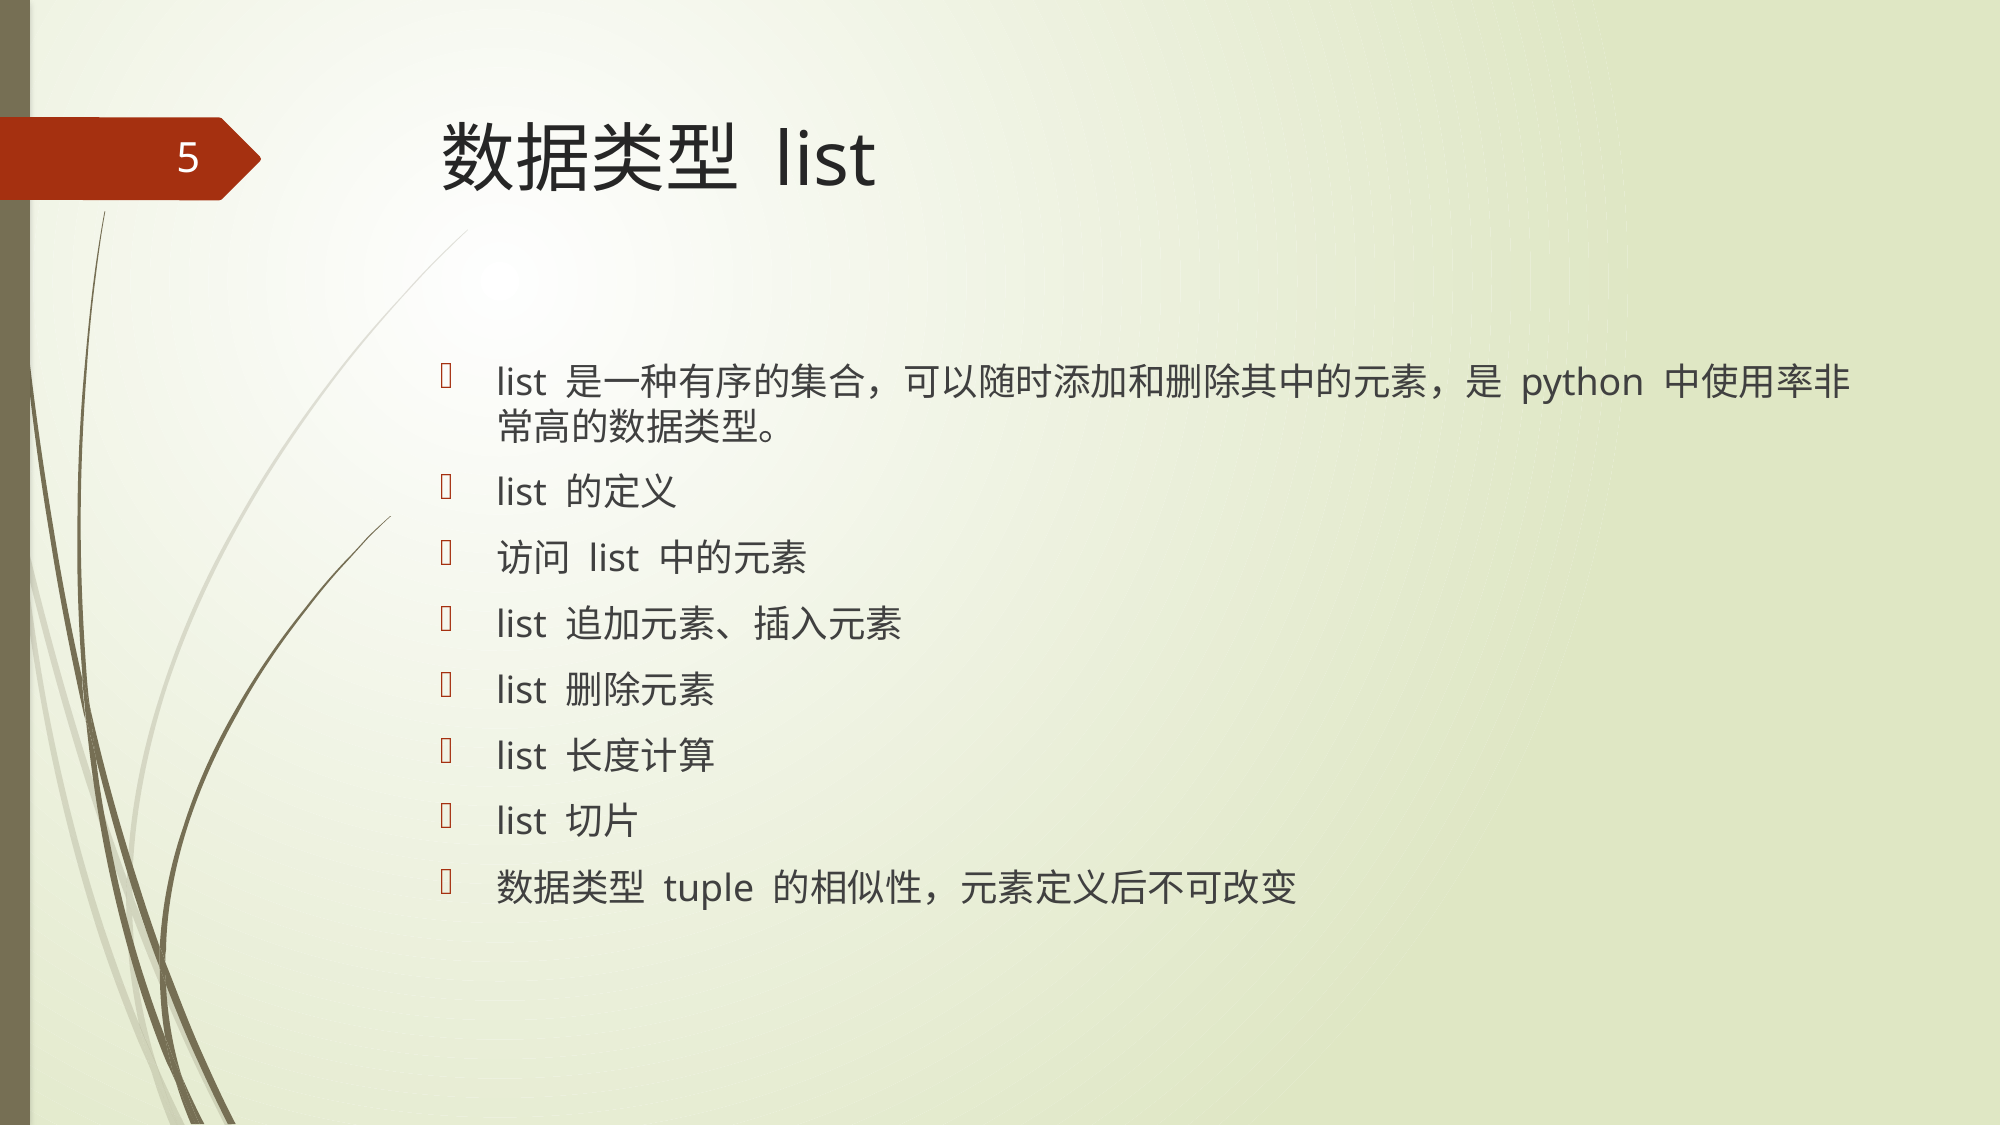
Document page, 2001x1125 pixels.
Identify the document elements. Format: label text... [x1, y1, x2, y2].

slide_number 5 [87, 129, 216, 190]
list list 是一种有序的集合，可以随时添加和删除其中的元素，是 python 中使用率非常高的数据类型。 list 的定义 访问 list 中的元素 list 追加元素、插入元素 list 删除元素 list 长度计算 list 切片 数据类型 tuple 的相似性，元素定义后不可改变 [424, 350, 1888, 970]
title 数据类型 list [425, 102, 1888, 313]
